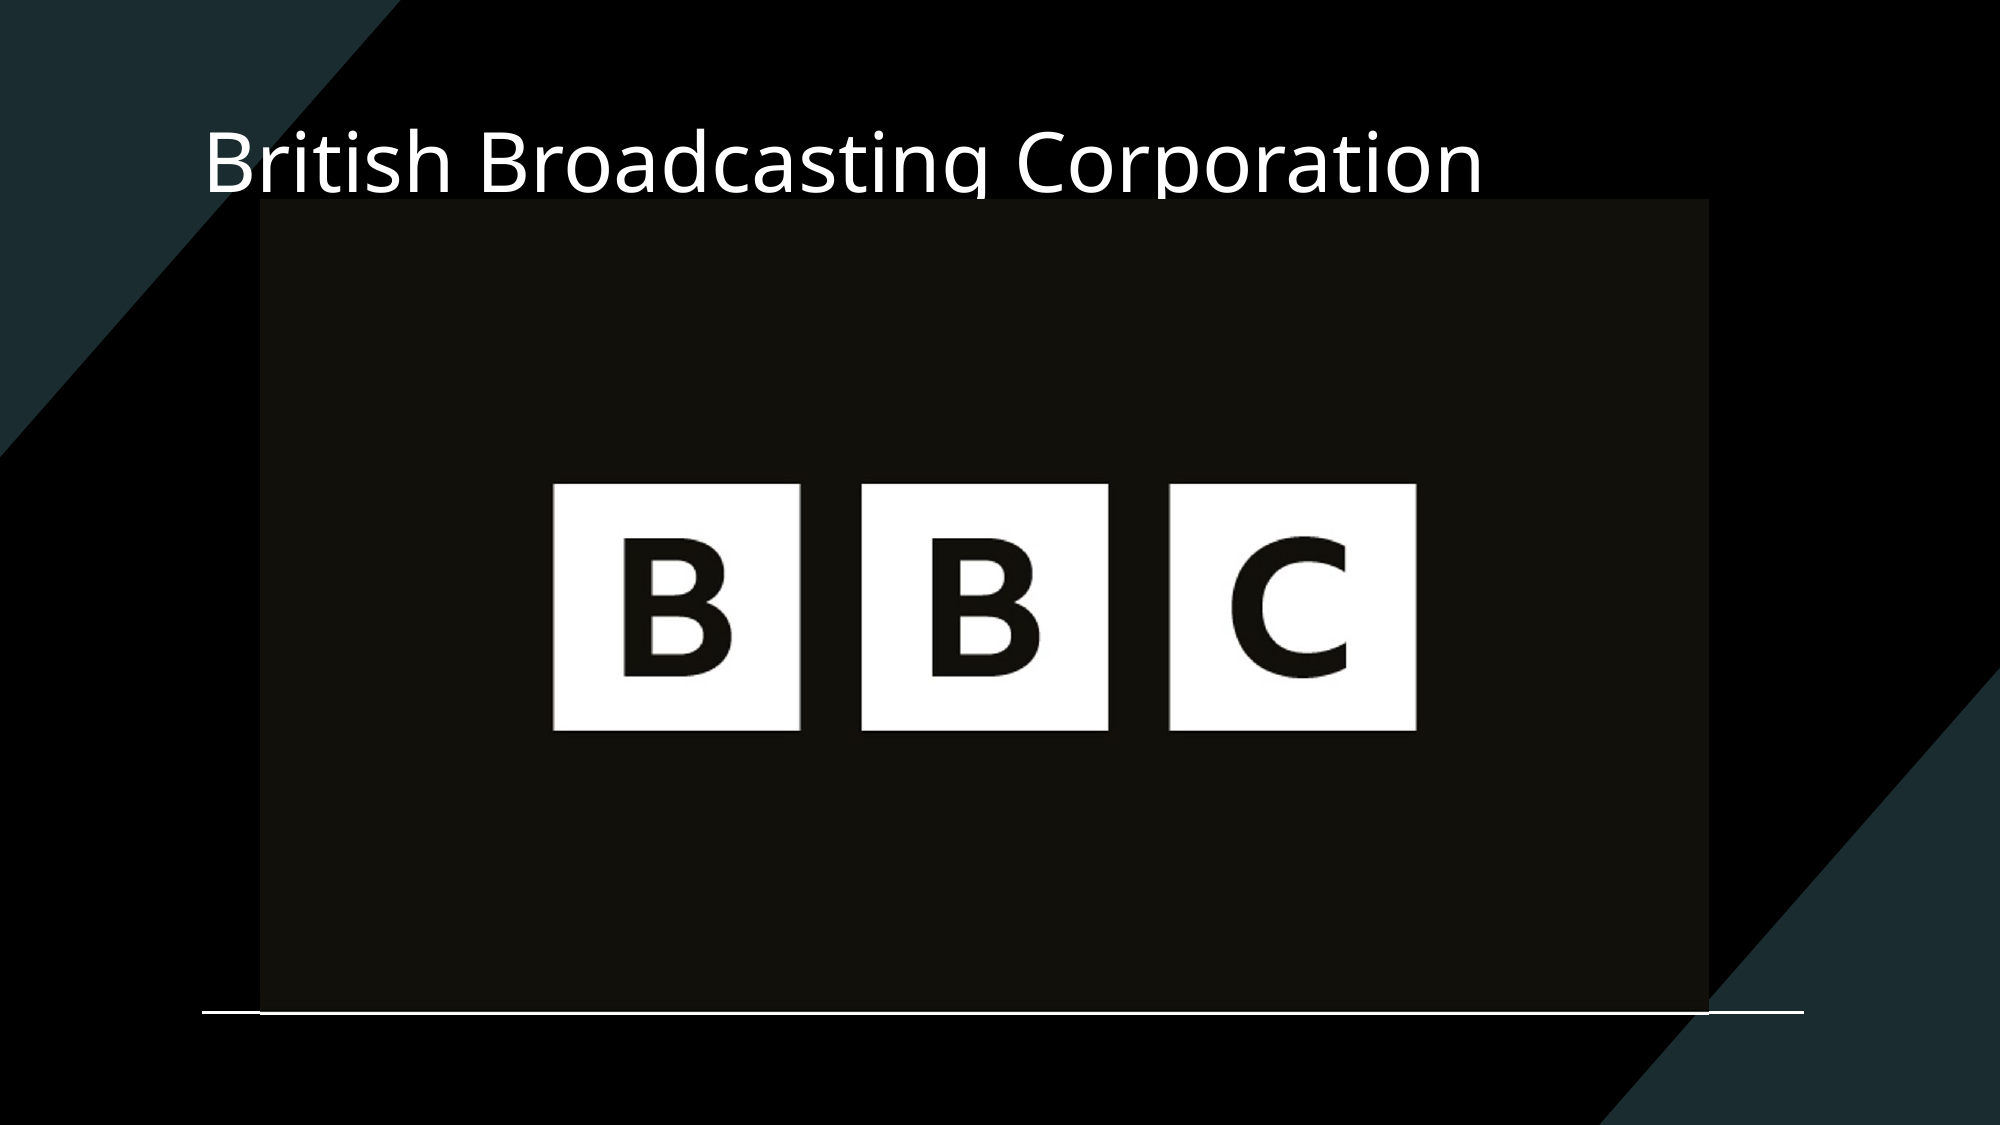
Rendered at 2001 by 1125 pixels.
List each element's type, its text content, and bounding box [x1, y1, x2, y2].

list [260, 199, 1709, 1015]
title British Broadcasting Corporation [187, 47, 1813, 271]
